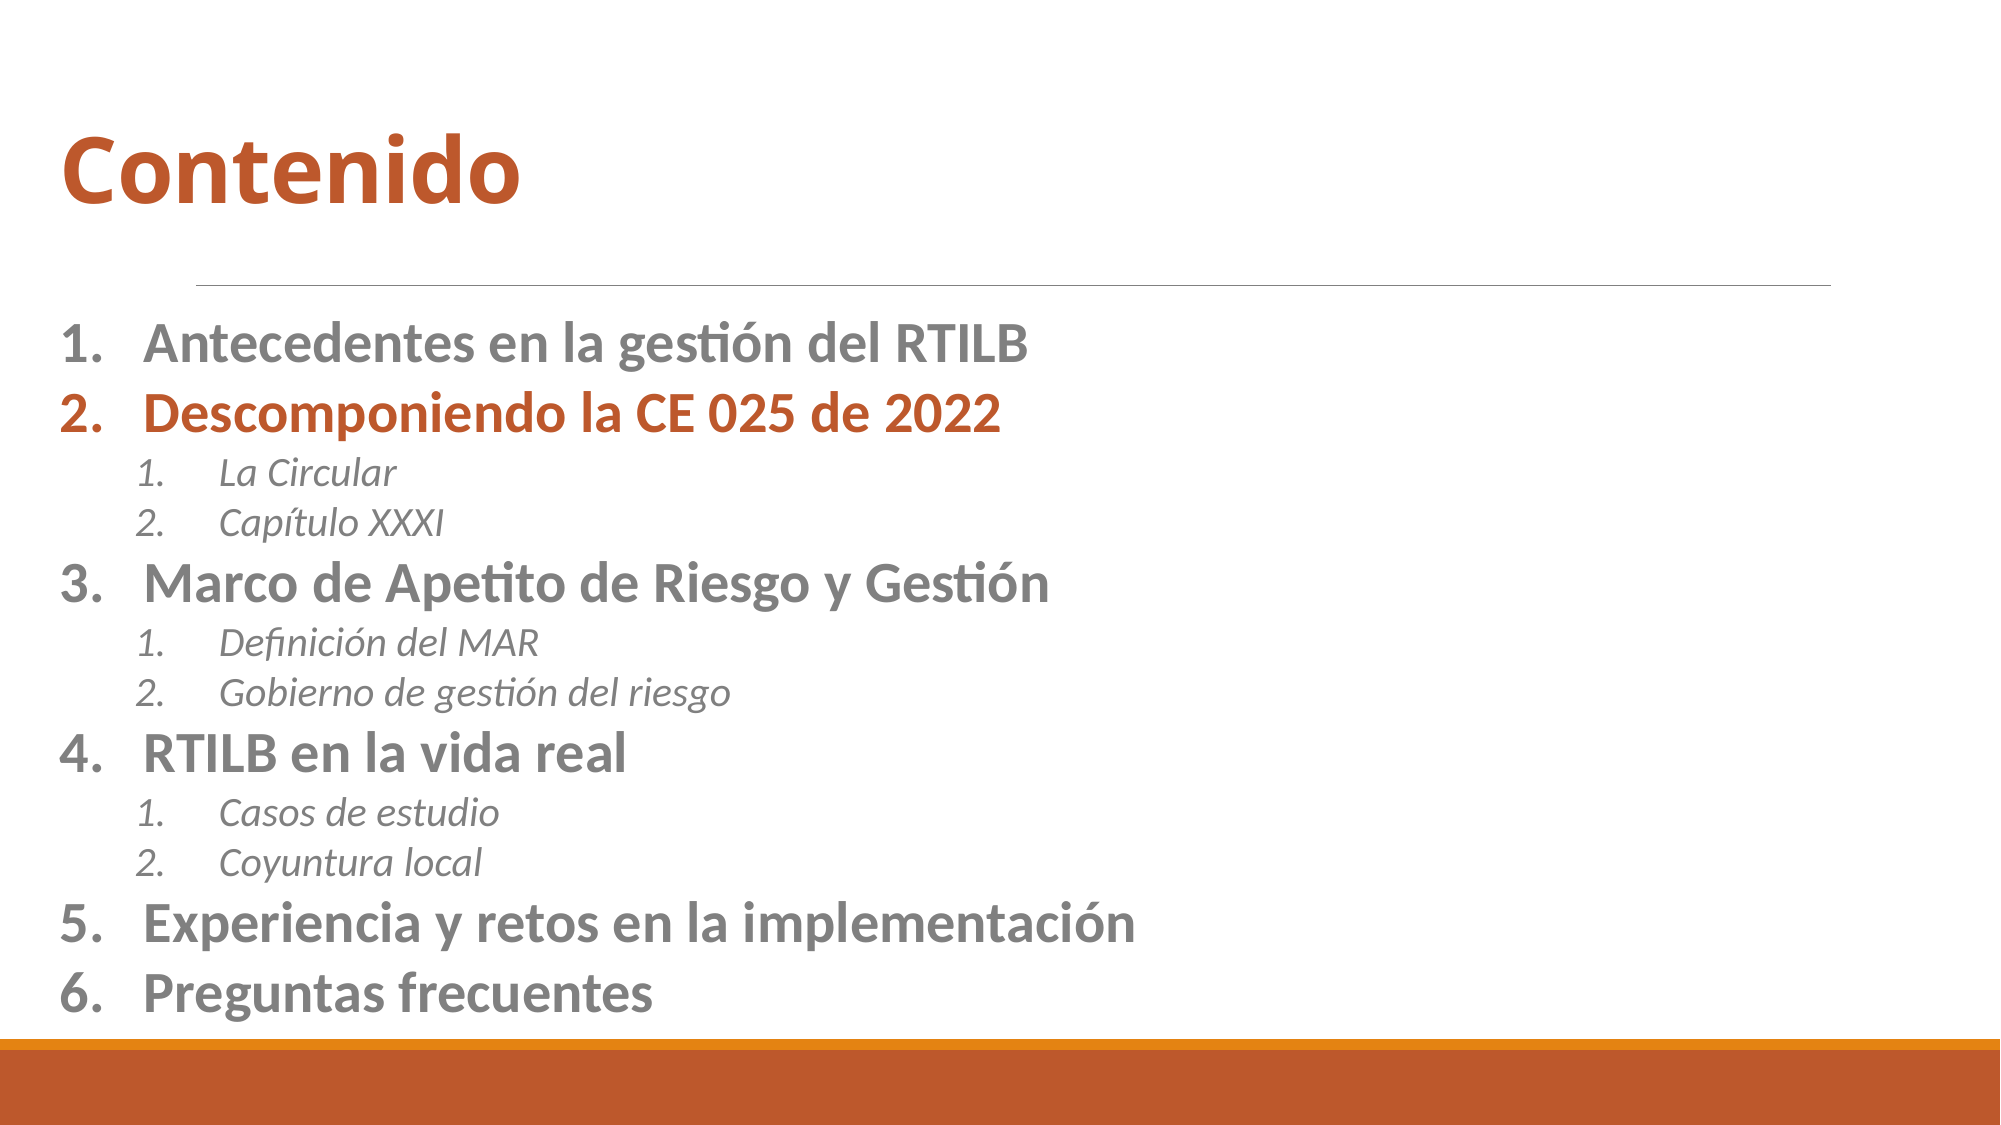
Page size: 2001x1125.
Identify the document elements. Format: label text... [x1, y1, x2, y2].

text_box Antecedentes en la gestión del RTILB Descomponiendo la CE 025 de 2022 La Circular Capítulo XXXI Marco de Apetito de Riesgo y Gestión Definición del MAR Gobierno de gestión del riesgo RTILB en la vida real Casos de estudio Coyuntura local Experiencia y retos en la implementación Preguntas frecuentes [44, 296, 1884, 1032]
title Contenido [44, 11, 1770, 230]
